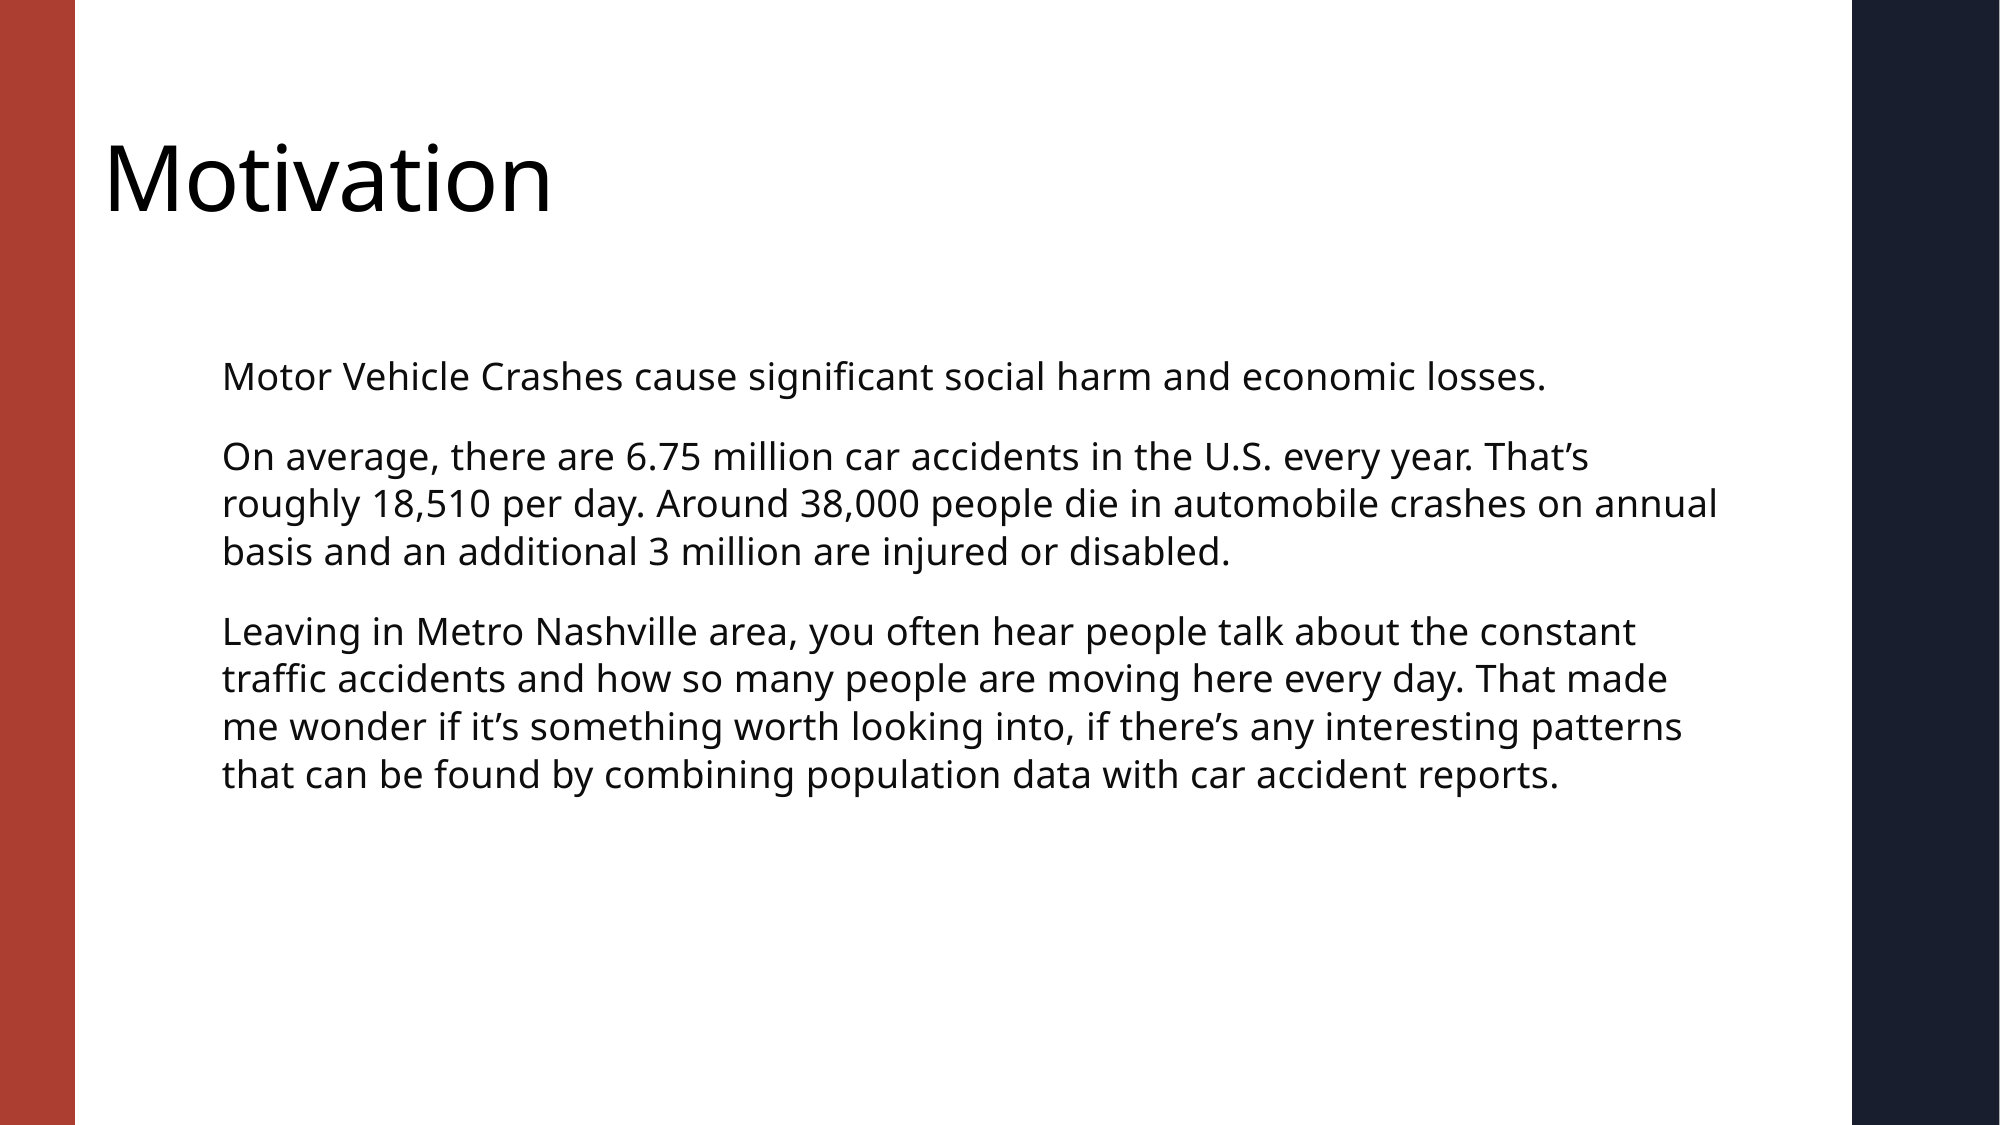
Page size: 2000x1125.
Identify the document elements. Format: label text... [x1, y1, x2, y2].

list Motor Vehicle Crashes cause significant social harm and economic losses. On average, there are 6.75 million car accidents in the U.S. every year. That’s roughly ​18,510 per day. Around 38,000 people die in automobile crashes on annual basis and an additional 3 million are injured or disabled. Leaving in Metro Nashville area, you often hear people talk about the constant traffic accidents and how so many people are moving here every day. That made me wonder if it’s something worth looking into, if there’s any interesting patterns that can be found by combining population data with car accident reports. [206, 275, 1752, 1065]
title Motivation [87, 75, 893, 238]
